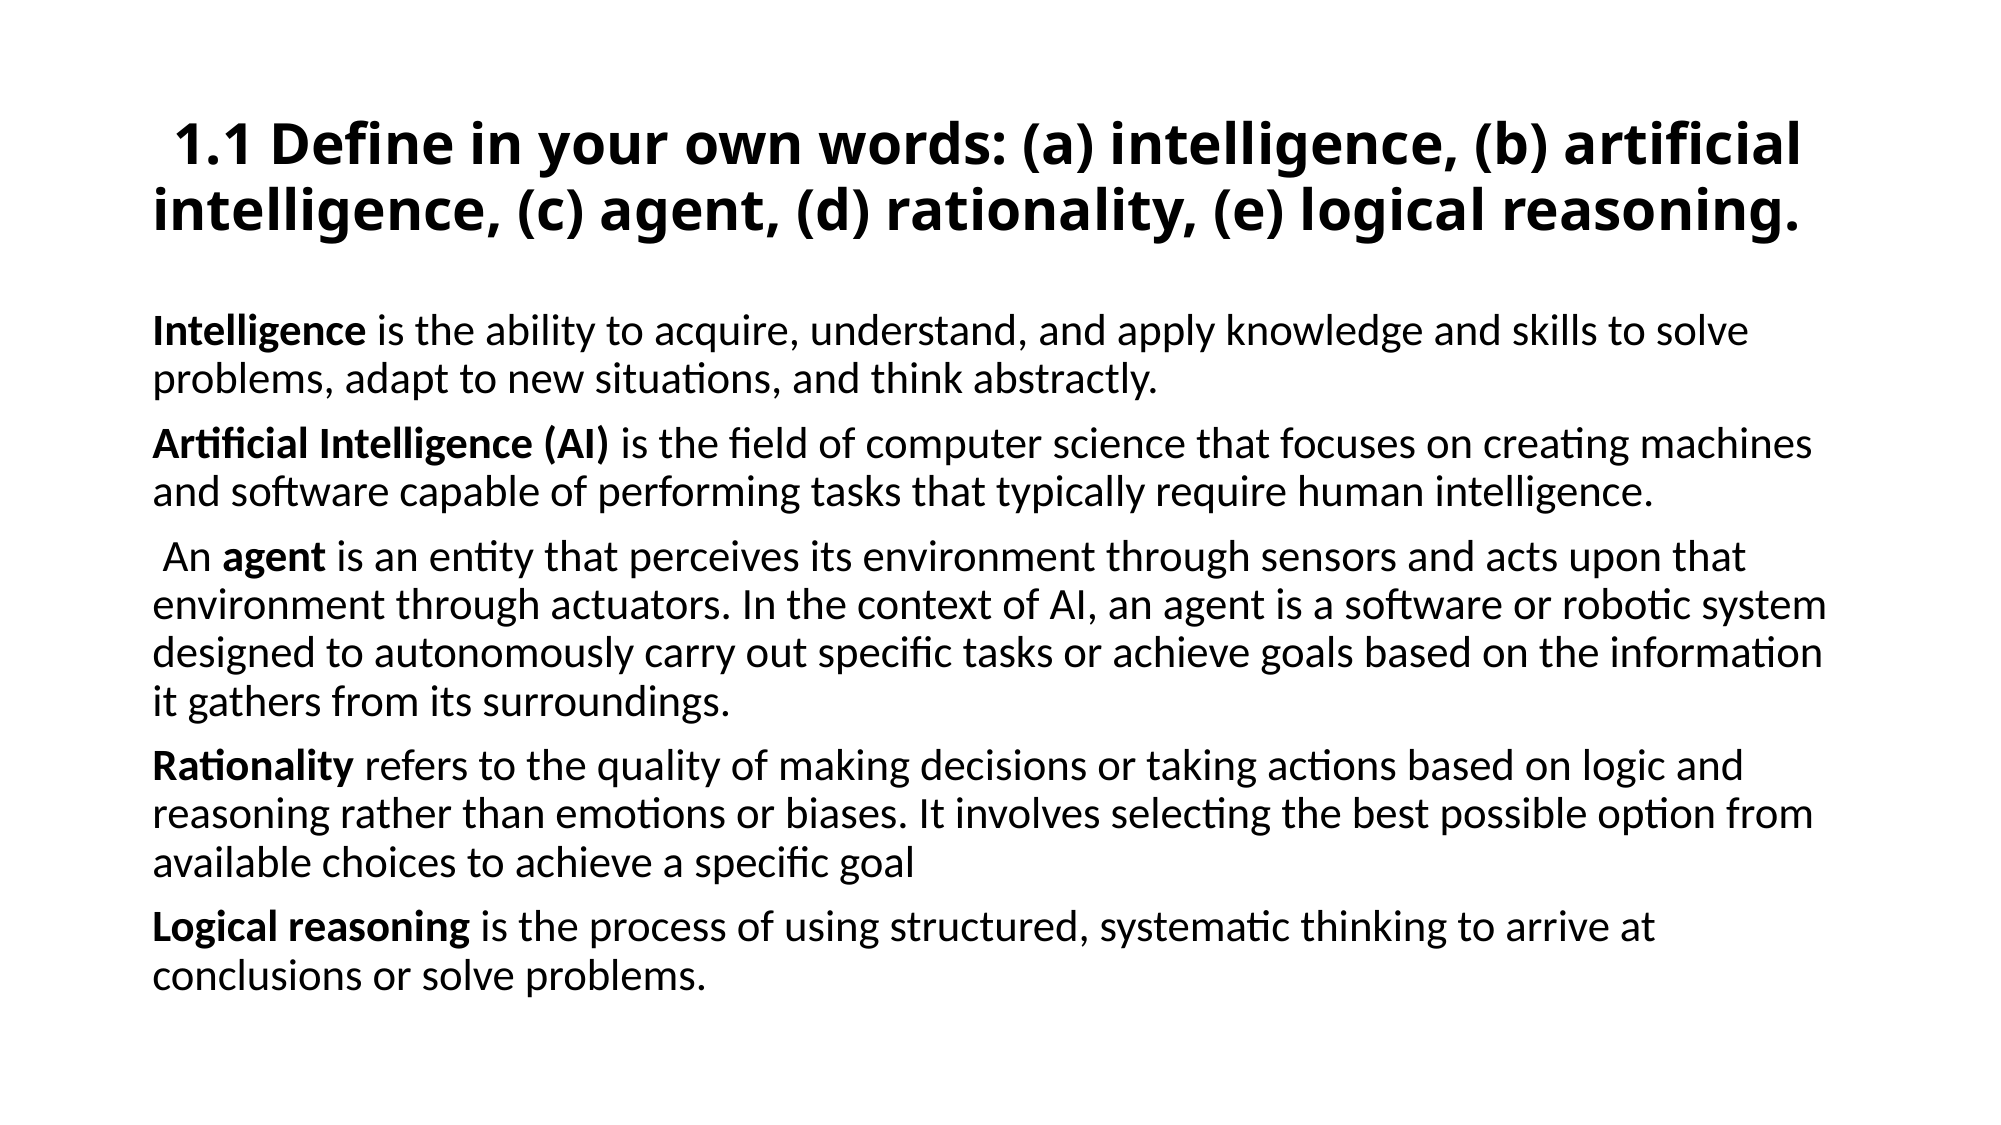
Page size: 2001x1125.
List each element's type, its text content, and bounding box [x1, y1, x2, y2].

title 1.1 Define in your own words: (a) intelligence, (b) artificial intelligence, (c) agent, (d) rationality, (e) logical reasoning. [137, 59, 1863, 278]
list Intelligence is the ability to acquire, understand, and apply knowledge and skills to solve problems, adapt to new situations, and think abstractly. Artificial Intelligence (AI) is the field of computer science that focuses on creating machines and software capable of performing tasks that typically require human intelligence. An agent is an entity that perceives its environment through sensors and acts upon that environment through actuators. In the context of AI, an agent is a software or robotic system designed to autonomously carry out specific tasks or achieve goals based on the information it gathers from its surroundings. Rationality refers to the quality of making decisions or taking actions based on logic and reasoning rather than emotions or biases. It involves selecting the best possible option from available choices to achieve a specific goal Logical reasoning is the process of using structured, systematic thinking to arrive at conclusions or solve problems. [137, 299, 1863, 1014]
